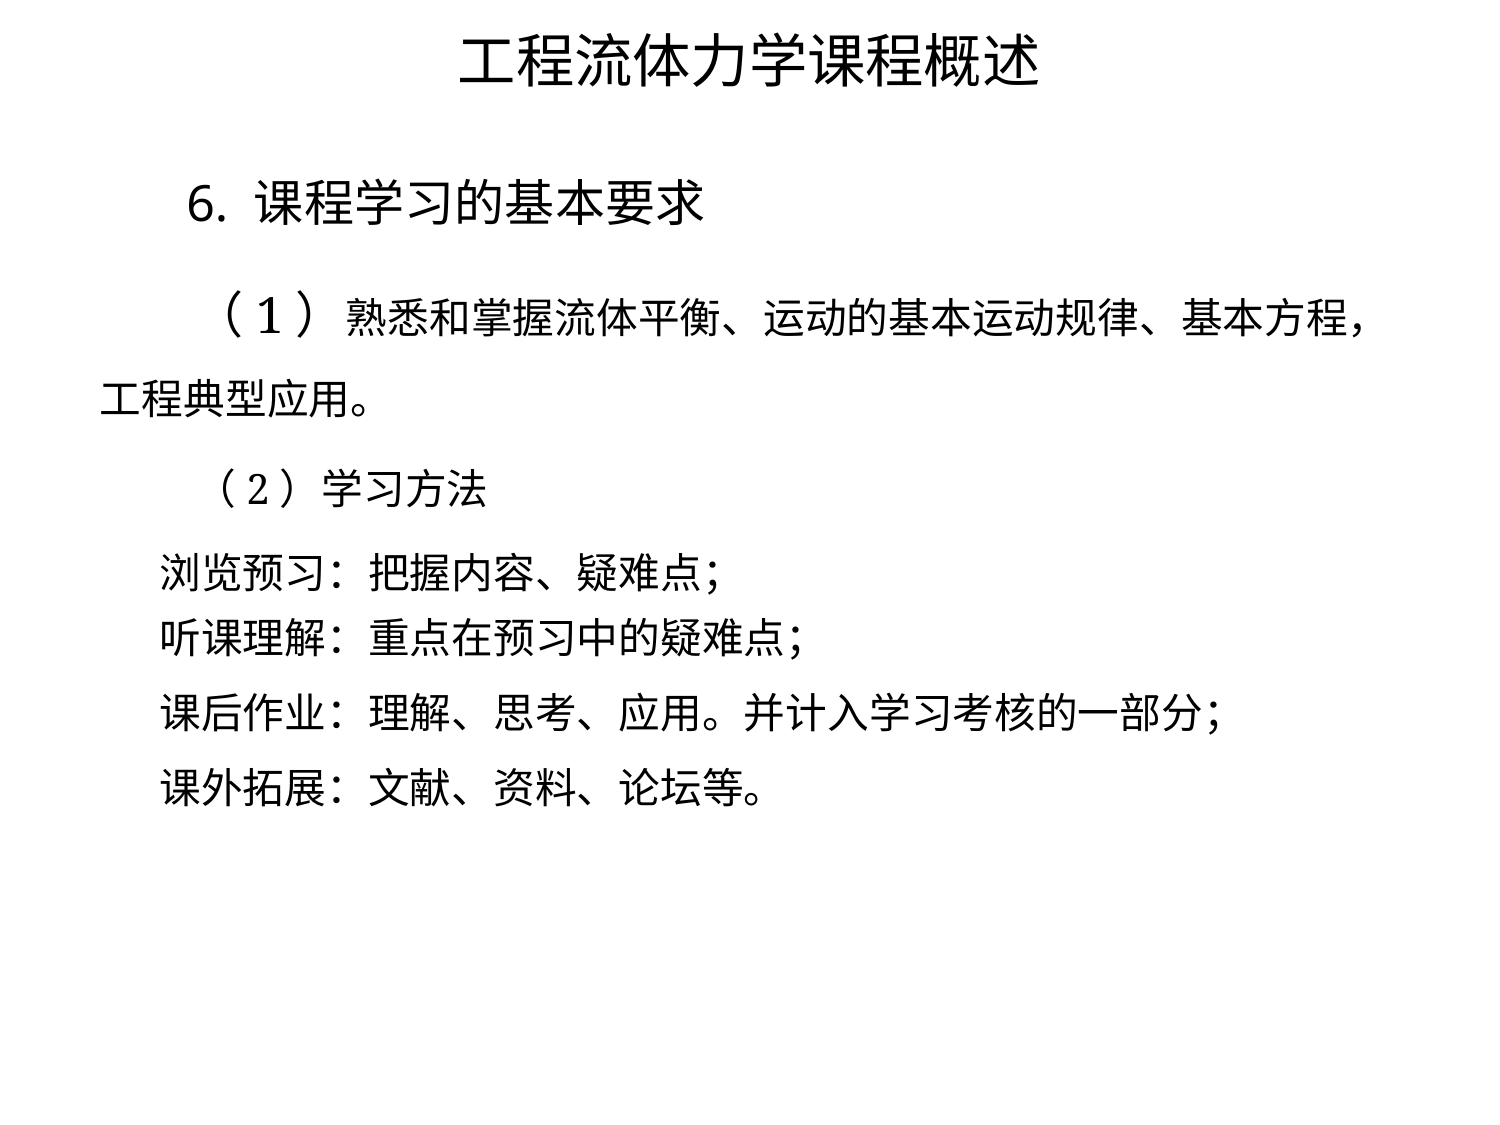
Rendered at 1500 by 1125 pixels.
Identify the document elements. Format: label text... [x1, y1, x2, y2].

text_box 工程流体力学课程概述 [457, 35, 1129, 94]
text_box （2）学习方法 [194, 456, 595, 513]
text_box 听课理解：重点在预习中的疑难点； 课后作业：理解、思考、应用。并计入学习考核的一部分； 课外拓展：文献、资料、论坛等。 [159, 614, 1424, 812]
text_box 浏览预习：把握内容、疑难点； [159, 550, 897, 598]
text_box （1）熟悉和掌握流体平衡、运动的基本运动规律、基本方程， 工程典型应用。 [100, 287, 1376, 423]
text_box 6. 课程学习的基本要求 [186, 181, 794, 232]
